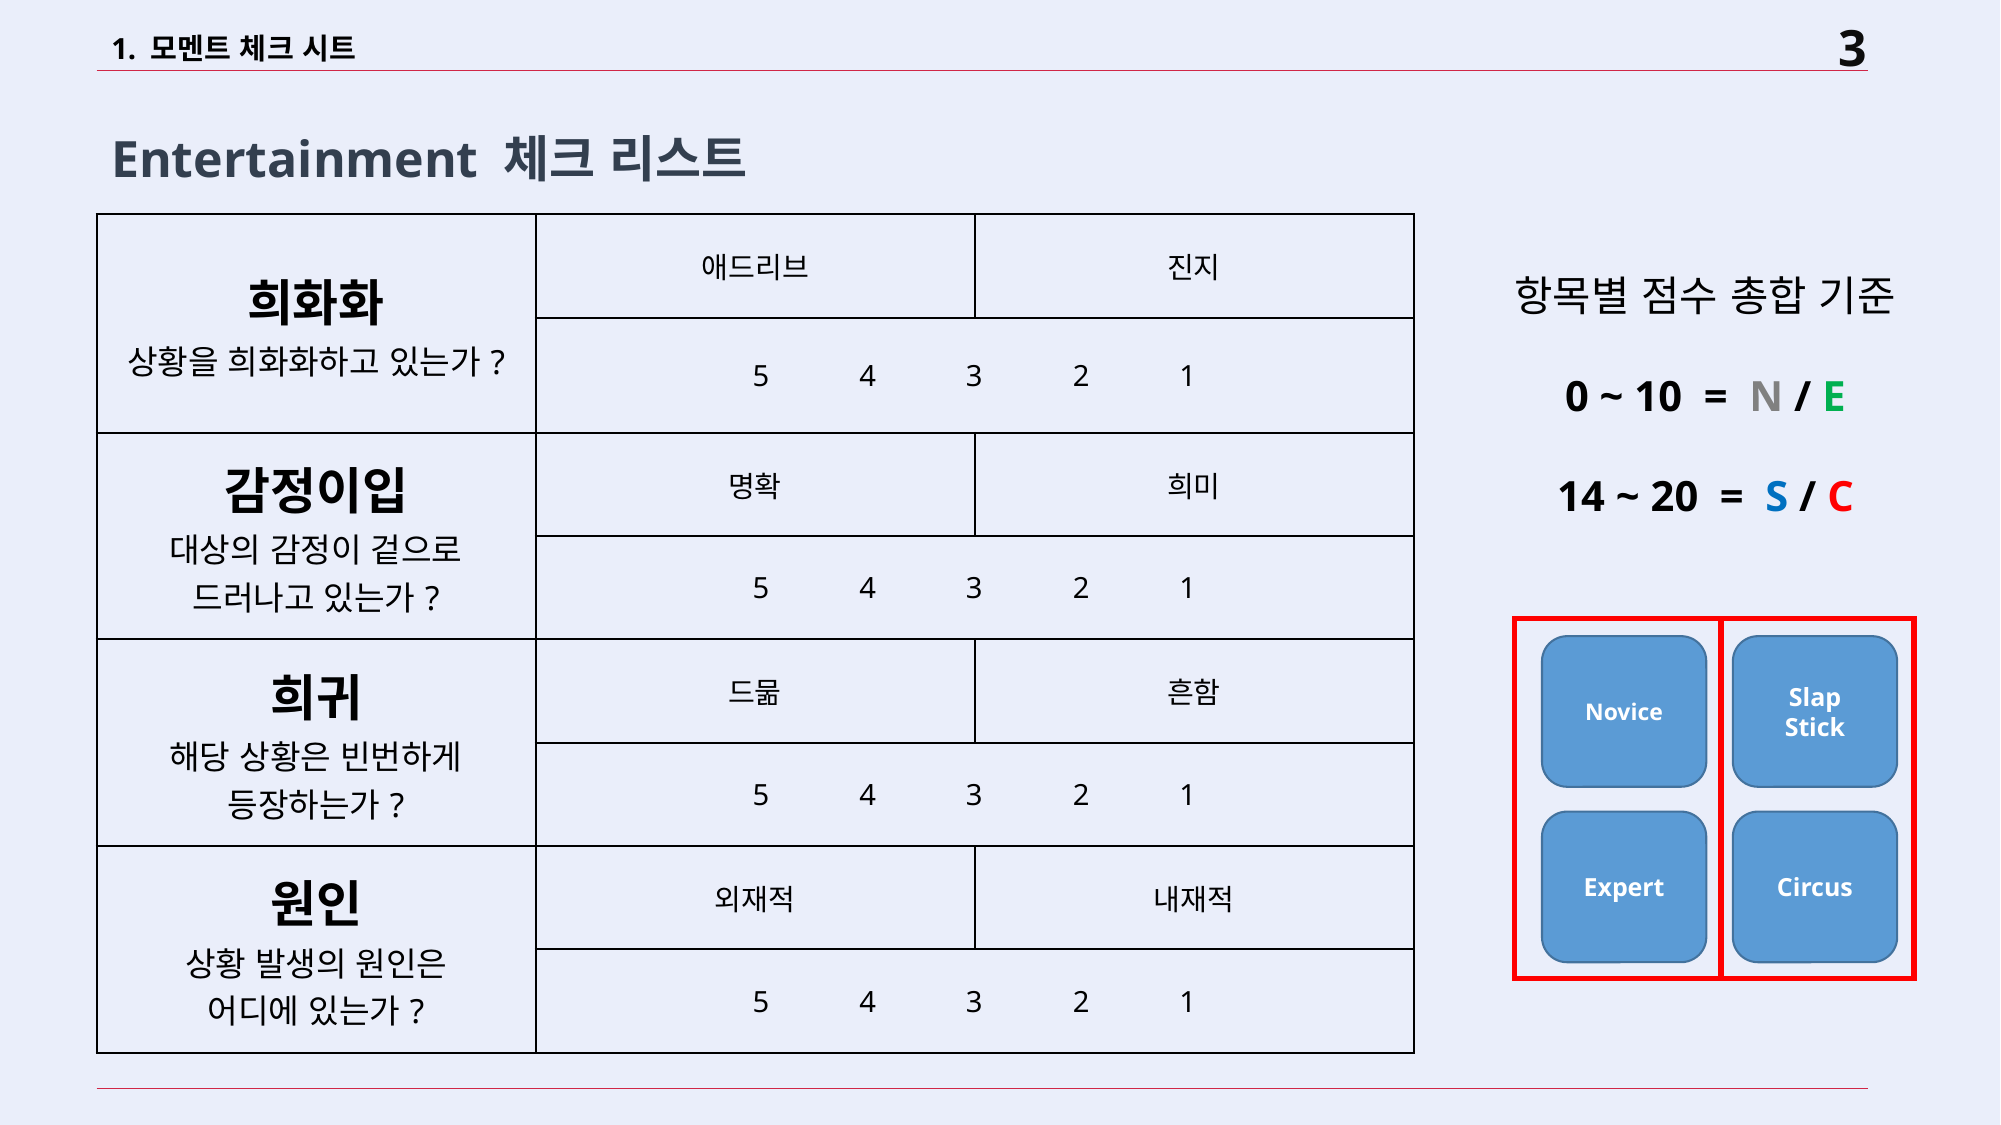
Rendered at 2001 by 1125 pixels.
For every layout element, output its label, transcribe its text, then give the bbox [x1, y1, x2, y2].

table_cell 5 4 3 2 1 [537, 537, 1413, 638]
text_box Slap Stick [1731, 635, 1899, 788]
table_header 희화화 상황을 희화화하고 있는가? [98, 215, 535, 432]
table_cell 5 4 3 2 1 [537, 744, 1413, 845]
text_box Circus [1731, 810, 1899, 964]
text_box Novice [1540, 635, 1708, 788]
table_cell 희미 [976, 434, 1413, 535]
table_cell 명확 [537, 434, 974, 535]
table_header 진지 [976, 215, 1413, 317]
table_cell 5 4 3 2 1 [537, 319, 1413, 432]
text_box 1. 모멘트 체크 시트 [96, 5, 571, 69]
table_cell 희귀 해당 상황은 빈번하게 등장하는가? [98, 640, 535, 845]
table_cell 흔함 [976, 640, 1413, 742]
table_cell 5 4 3 2 1 [537, 950, 1413, 1052]
table_cell 내재적 [976, 847, 1413, 948]
text_box 항목별 점수 총합 기준 0 ~ 10 = N / E 14 ~ 20 = S / C [1479, 262, 1932, 528]
table_cell 드묾 [537, 640, 974, 742]
table_cell 원인 상황 발생의 원인은 어디에 있는가? [98, 847, 535, 1052]
table_cell 외재적 [537, 847, 974, 948]
table_cell 감정이입 대상의 감정이 겉으로 드러나고 있는가? [98, 434, 535, 638]
table_header 애드리브 [537, 215, 974, 317]
text_box [1512, 616, 1719, 981]
text_box Expert [1540, 810, 1708, 964]
text_box Entertainment 체크 리스트 [96, 90, 770, 196]
text_box [1719, 616, 1917, 981]
